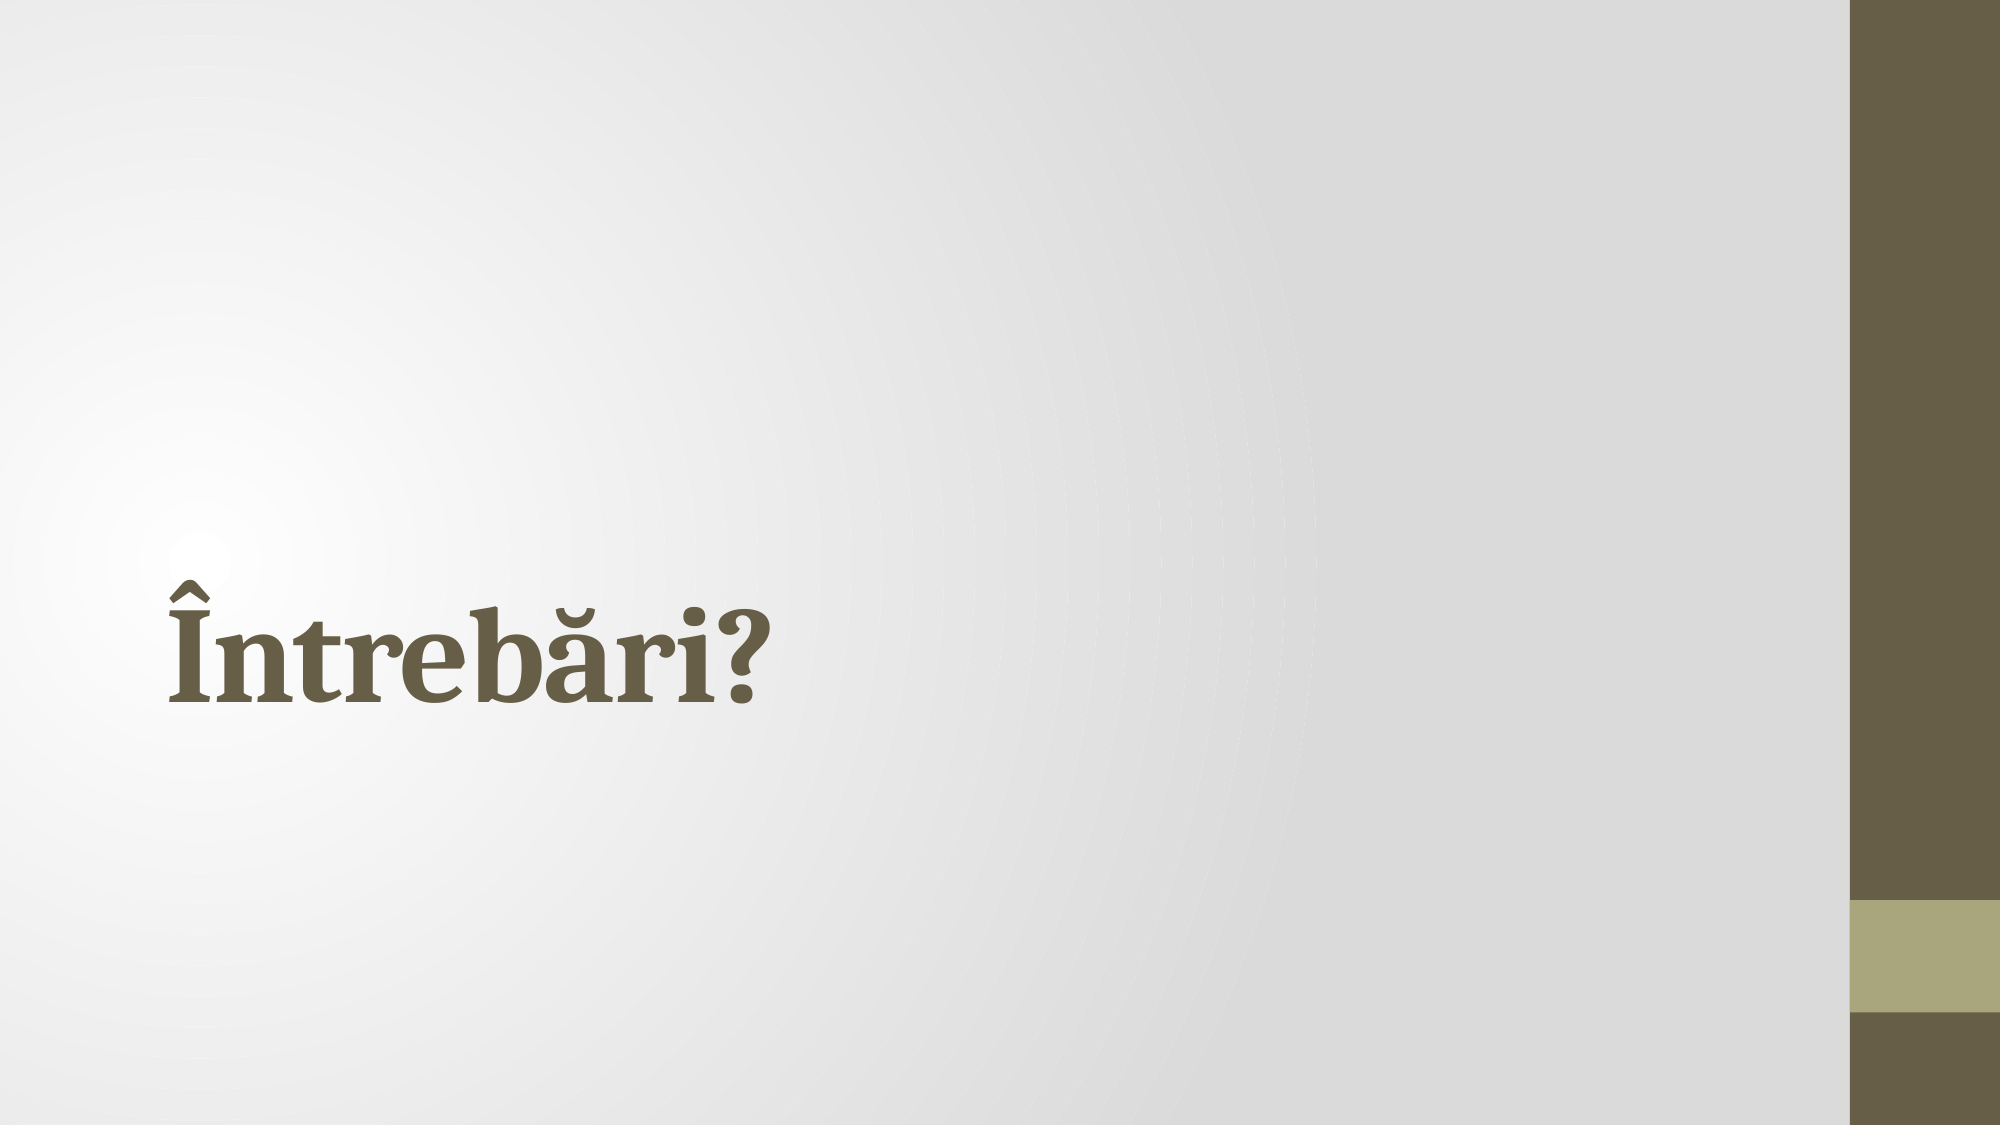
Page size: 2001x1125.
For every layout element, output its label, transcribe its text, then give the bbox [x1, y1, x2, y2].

title Întrebări? [150, 312, 1800, 738]
